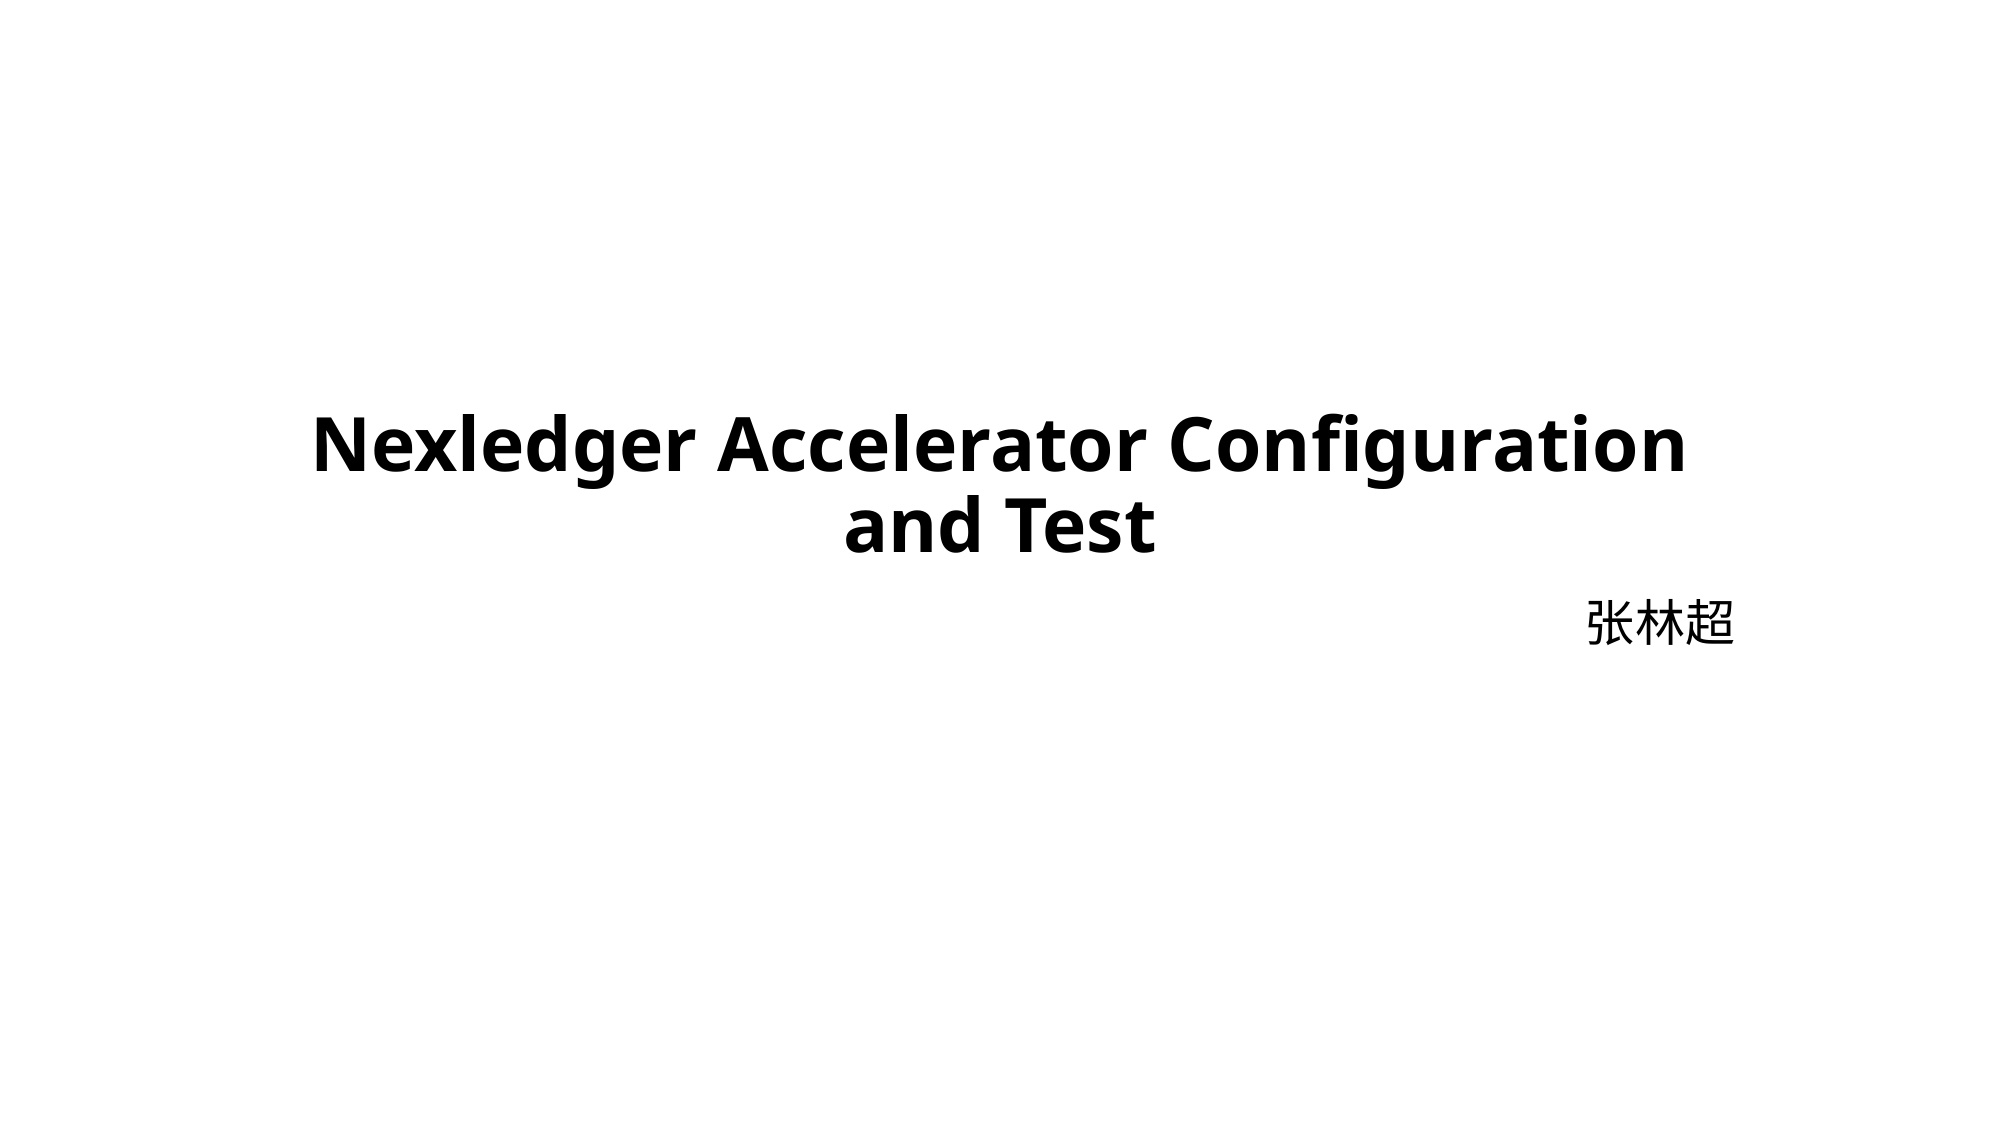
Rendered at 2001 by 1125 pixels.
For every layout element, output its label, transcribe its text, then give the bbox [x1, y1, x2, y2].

title Nexledger Accelerator Configuration and Test [249, 184, 1750, 576]
subtitle 张林超 [249, 590, 1750, 863]
